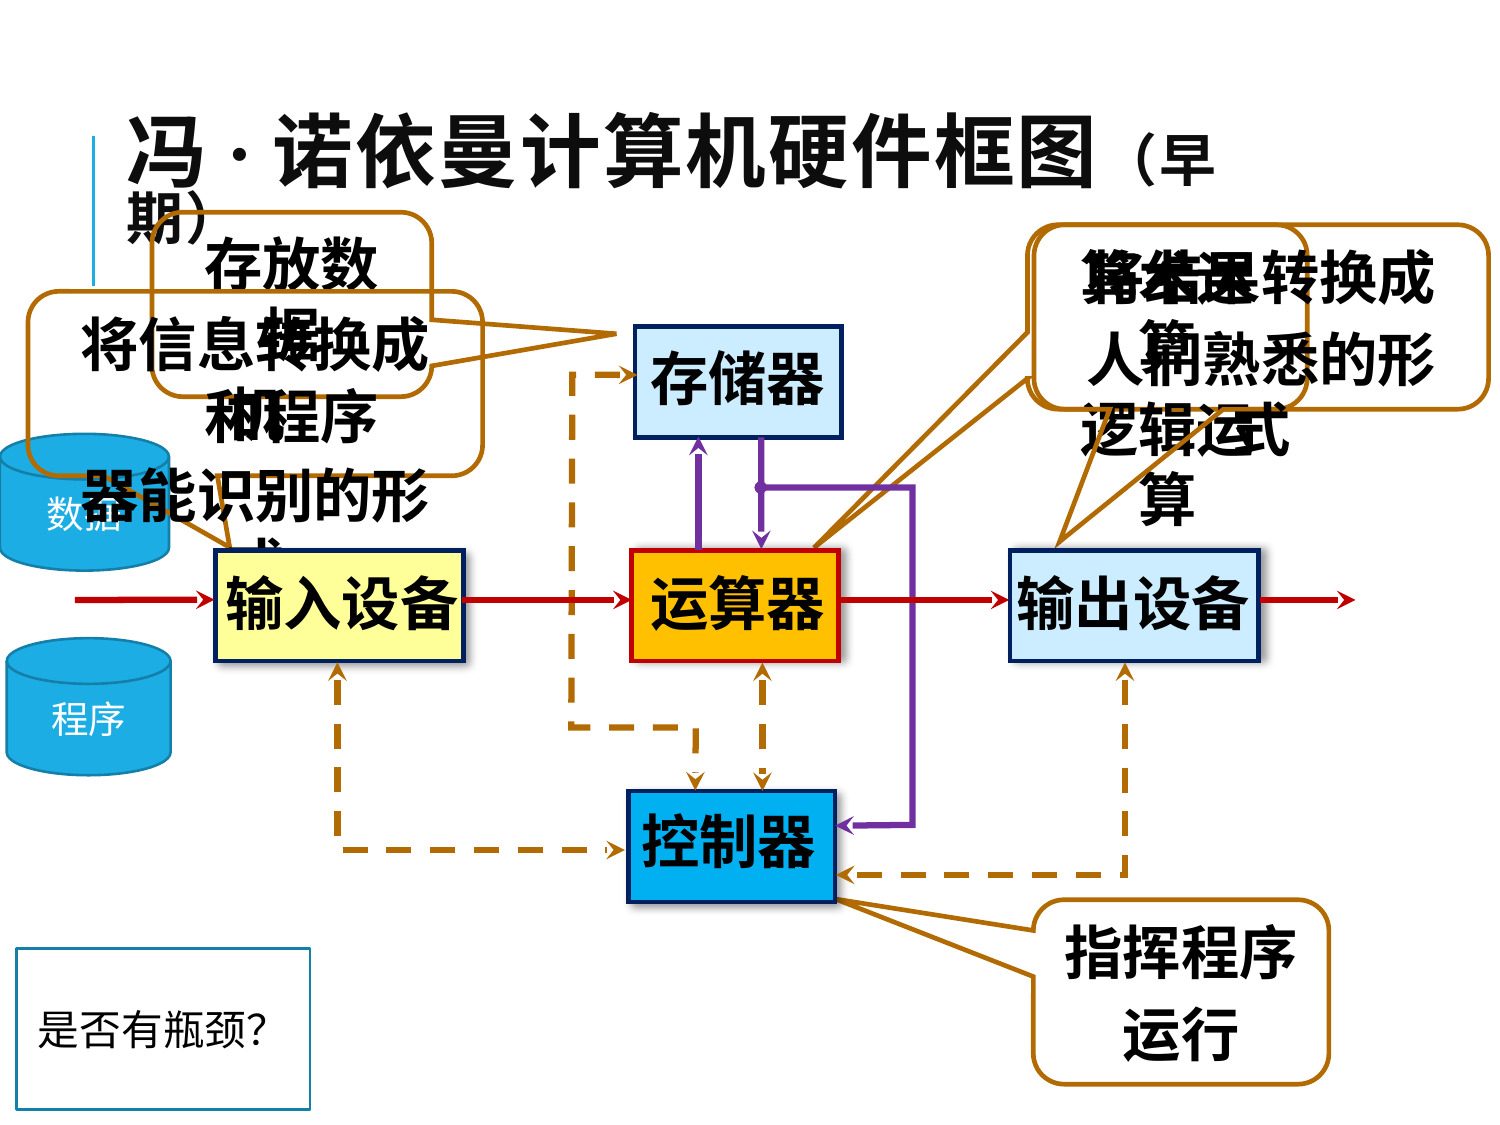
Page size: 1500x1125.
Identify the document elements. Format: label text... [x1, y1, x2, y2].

text_box 是否有瓶颈？ [15, 947, 311, 1111]
text_box 指挥程序 运行 [865, 911, 1329, 1085]
text_box 将信息转换成机 器能识别的形式 [27, 291, 483, 476]
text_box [74, 325, 1356, 903]
text_box 算术运算 逻辑运算 [1027, 224, 1060, 321]
text_box 数据 [0, 438, 67, 572]
title 冯·诺依曼计算机硬件框图（早期） [111, 110, 1308, 321]
text_box 将结果转换成 人们熟悉的形式 [1033, 224, 1489, 410]
text_box 存放数据 和程序 [151, 212, 432, 291]
text_box 程序 [5, 637, 67, 776]
